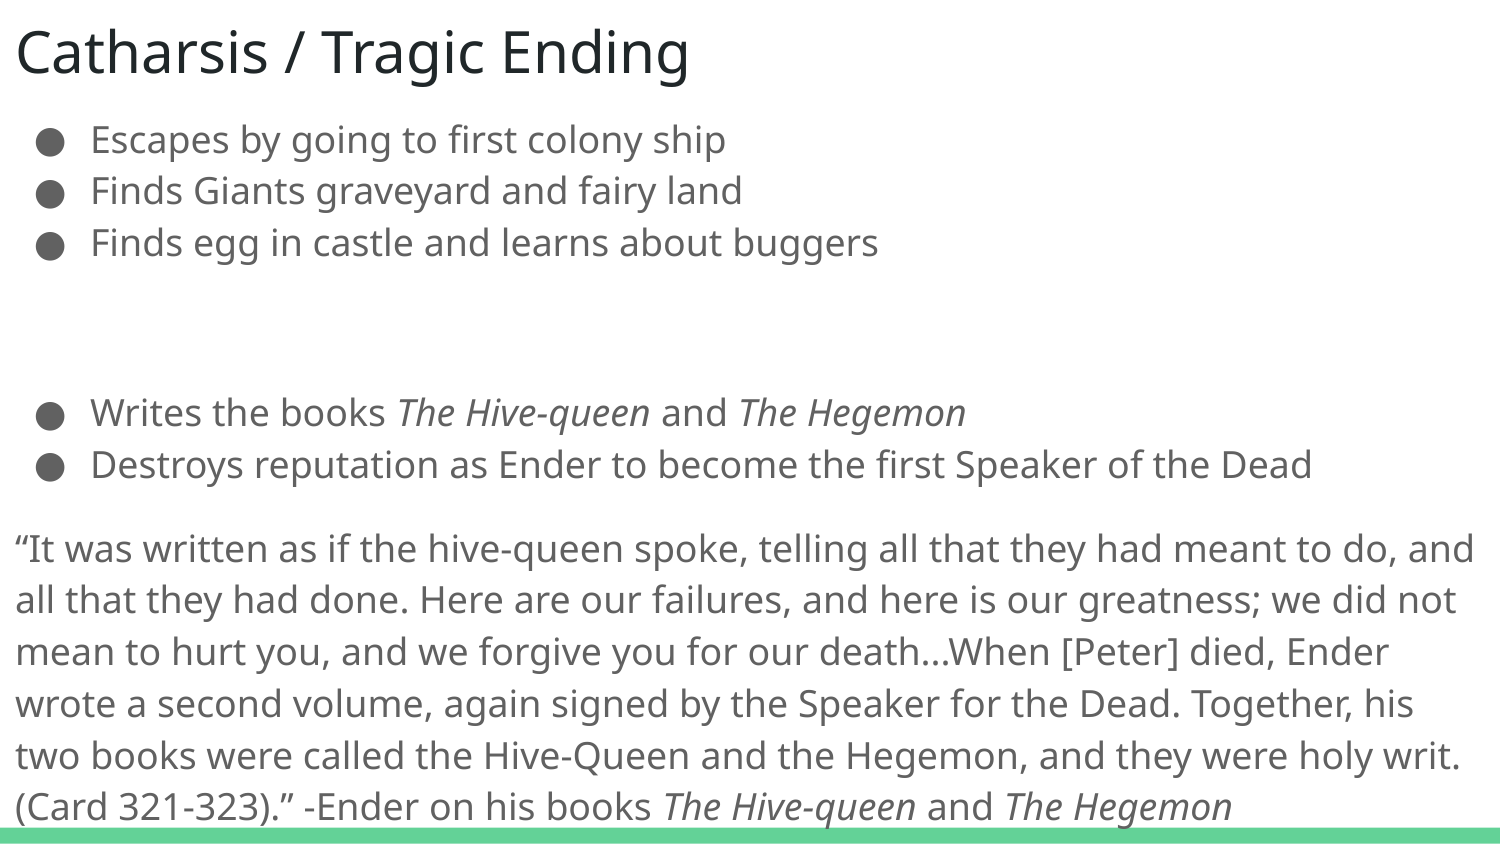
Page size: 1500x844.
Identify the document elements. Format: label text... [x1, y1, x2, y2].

list Escapes by going to first colony ship Finds Giants graveyard and fairy land Finds egg in castle and learns about buggers Writes the books The Hive-queen and The Hegemon Destroys reputation as Ender to become the first Speaker of the Dead [0, 93, 1398, 502]
title Catharsis / Tragic Ending [0, 0, 1398, 93]
list “It was written as if the hive-queen spoke, telling all that they had meant to do, and all that they had done. Here are our failures, and here is our greatness; we did not mean to hurt you, and we forgive you for our death...When [Peter] died, Ender wrote a second volume, again signed by the Speaker for the Dead. Together, his two books were called the Hive-Queen and the Hegemon, and they were holy writ. (Card 321-323).” -Ender on his books The Hive-queen and The Hegemon [0, 502, 1500, 844]
